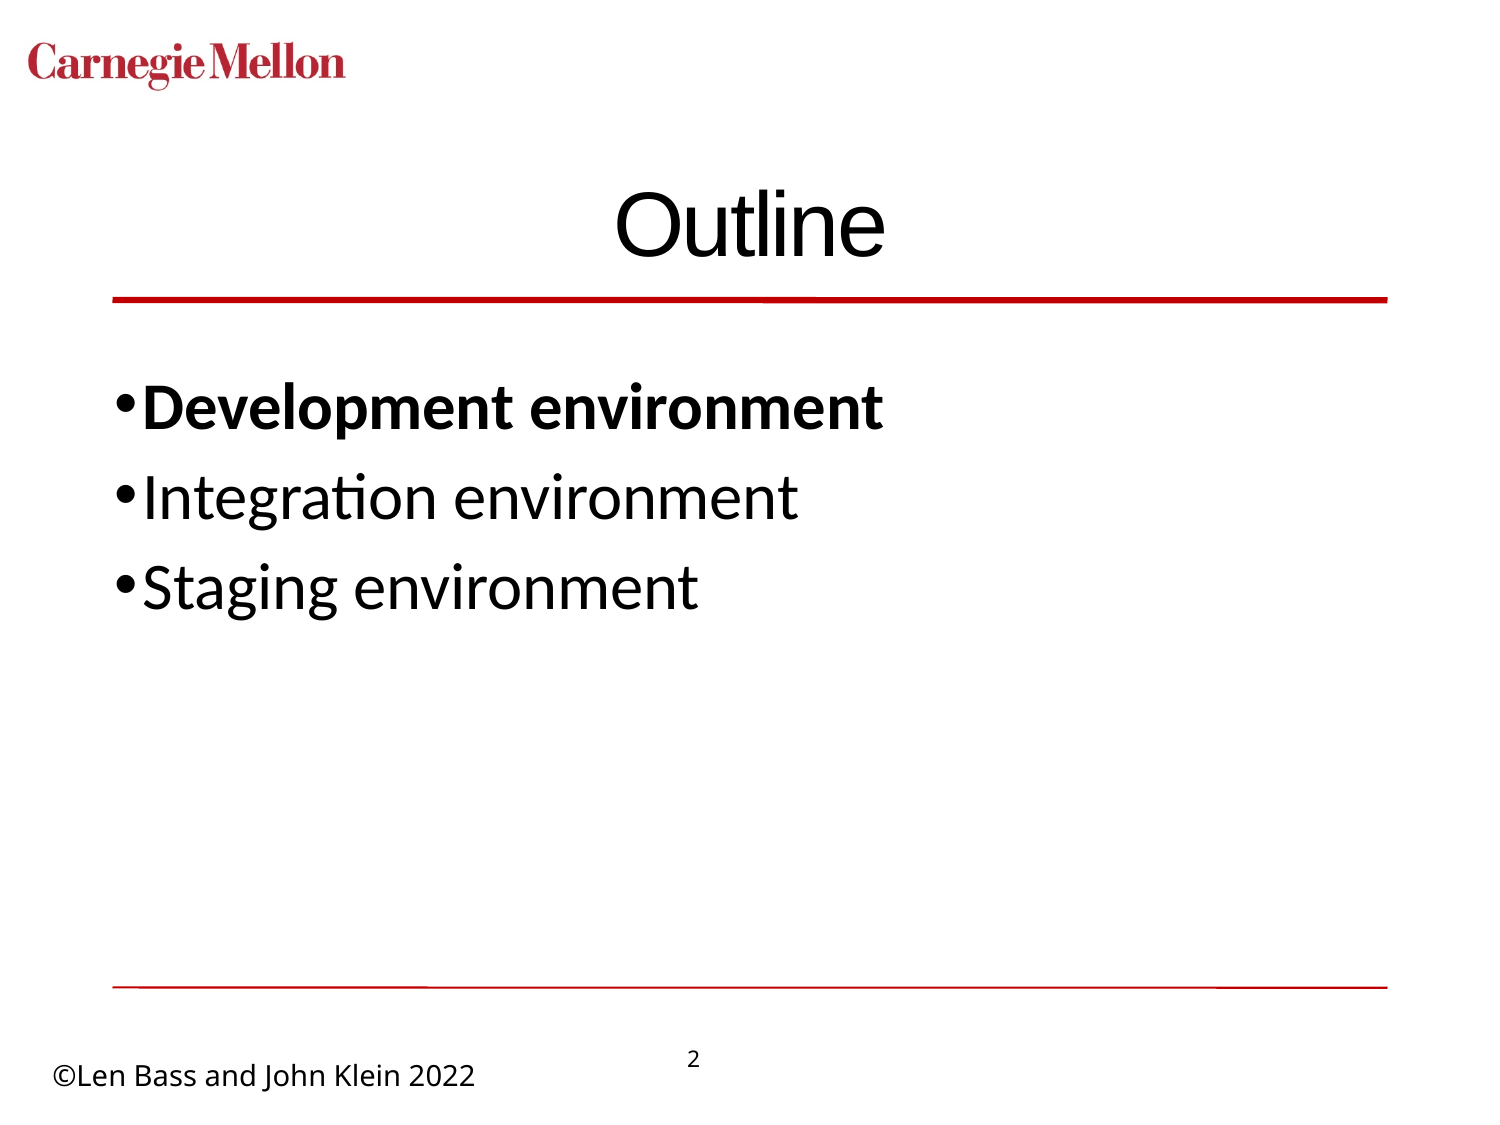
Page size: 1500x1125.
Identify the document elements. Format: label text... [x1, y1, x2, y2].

picture [24, 37, 349, 92]
text_box Development environment Integration environment Staging environment [112, 350, 945, 624]
title Outline [555, 124, 945, 314]
